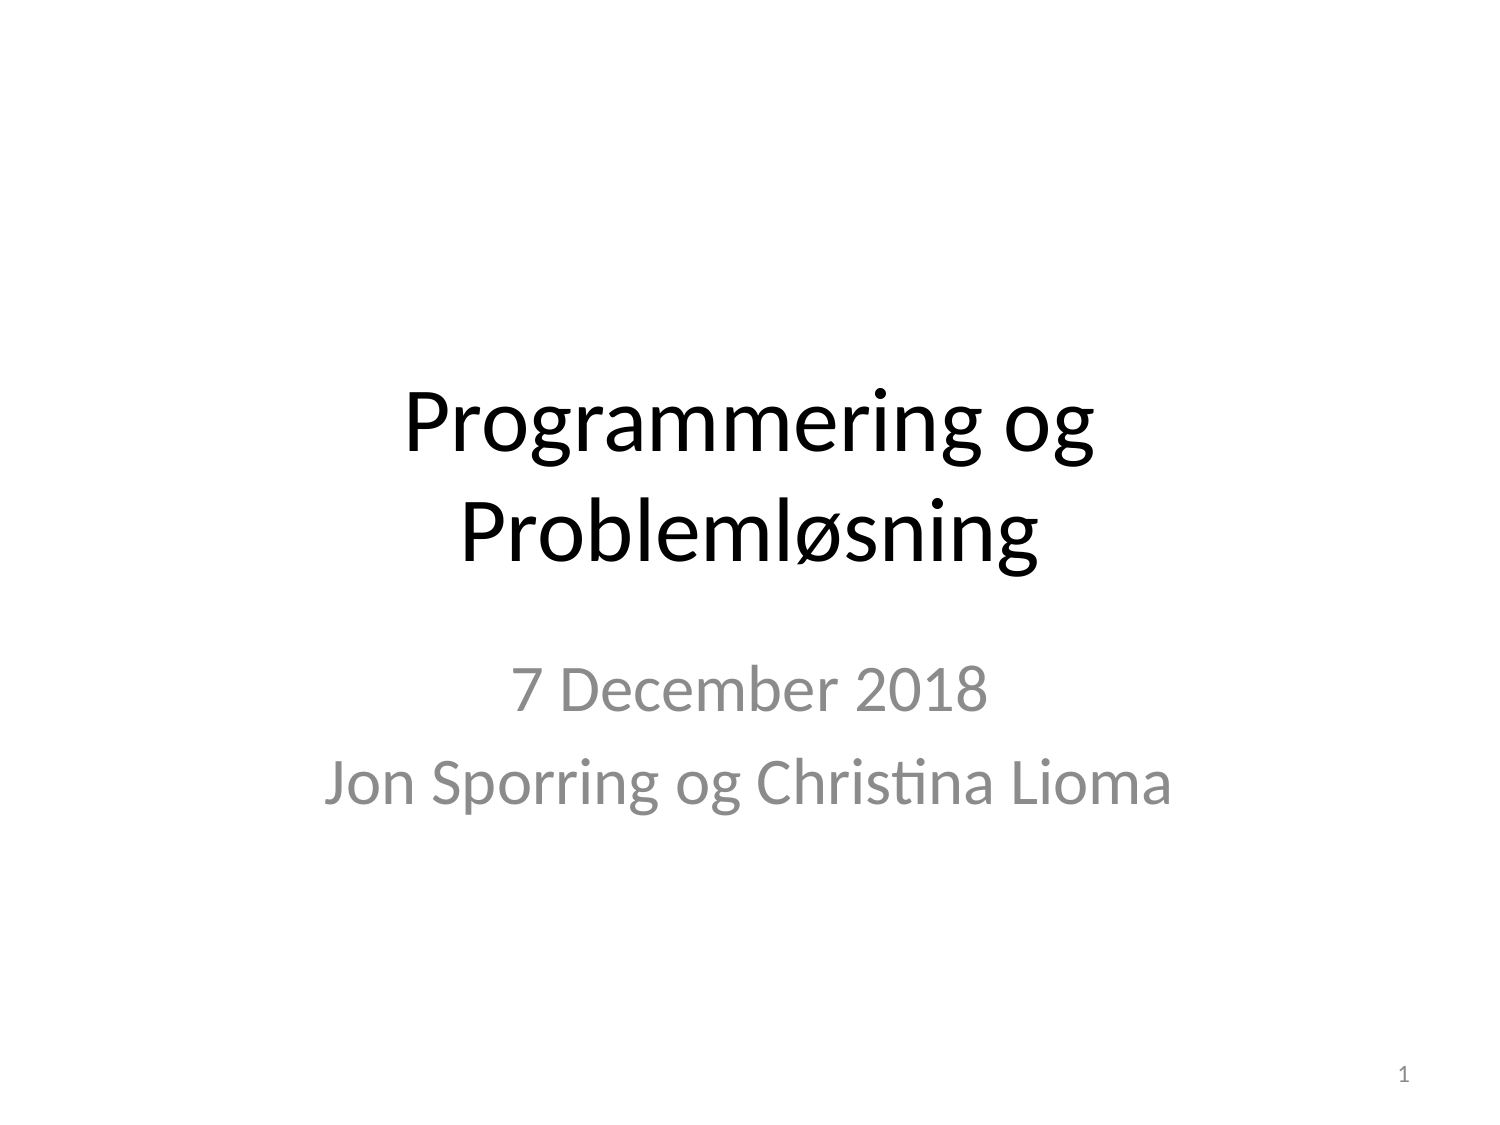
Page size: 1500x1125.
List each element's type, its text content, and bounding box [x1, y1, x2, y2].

title Programmering og Problemløsning [112, 349, 1388, 591]
slide_number 1 [1074, 1042, 1425, 1103]
subtitle 7 December 2018 Jon Sporring og Christina Lioma [225, 637, 1275, 925]
